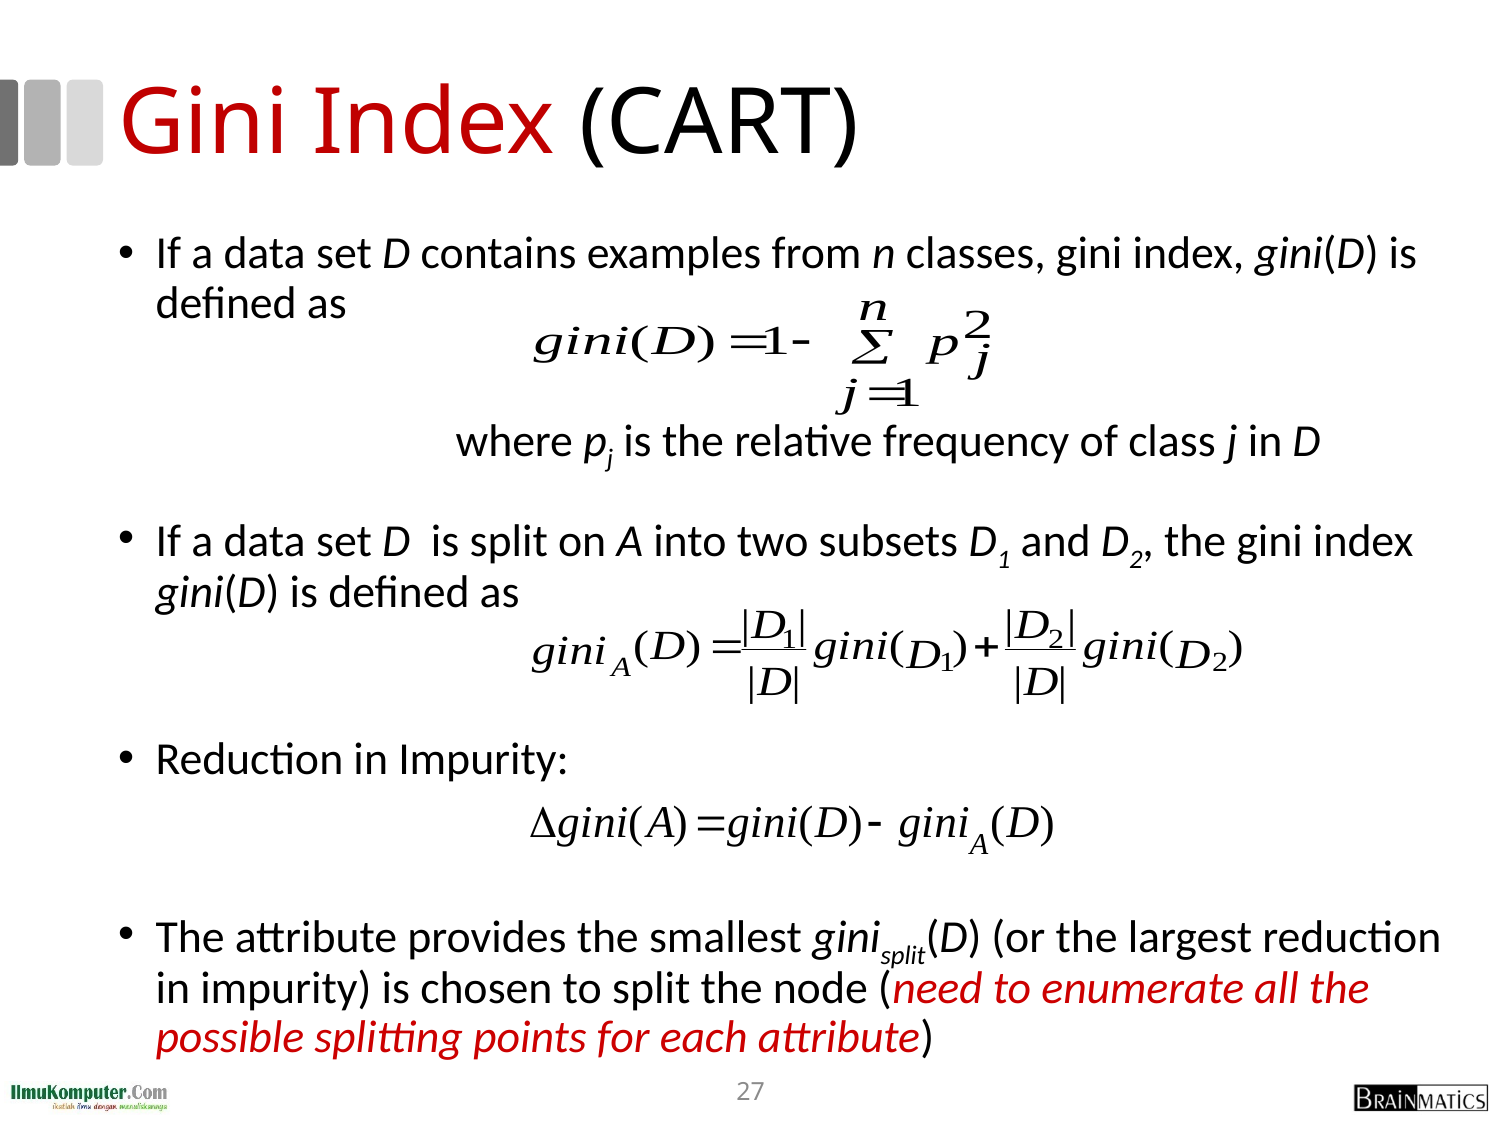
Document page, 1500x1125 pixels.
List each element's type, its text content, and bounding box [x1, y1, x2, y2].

picture [4, 1081, 173, 1115]
list If a data set D contains examples from n classes, gini index, gini(D) is defined as where pj is the relative frequency of class j in D If a data set D is split on A into two subsets D1 and D2, the gini index gini(D) is defined as Reduction in Impurity: The attribute provides the smallest ginisplit(D) (or the largest reduction in impurity) is chosen to split the node (need to enumerate all the possible splitting points for each attribute) [103, 221, 1475, 1046]
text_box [524, 599, 1249, 709]
title Gini Index (CART) [103, 24, 1475, 221]
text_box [524, 799, 1060, 860]
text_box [524, 283, 1000, 422]
slide_number 27 [582, 1062, 920, 1123]
picture [1351, 1081, 1491, 1115]
